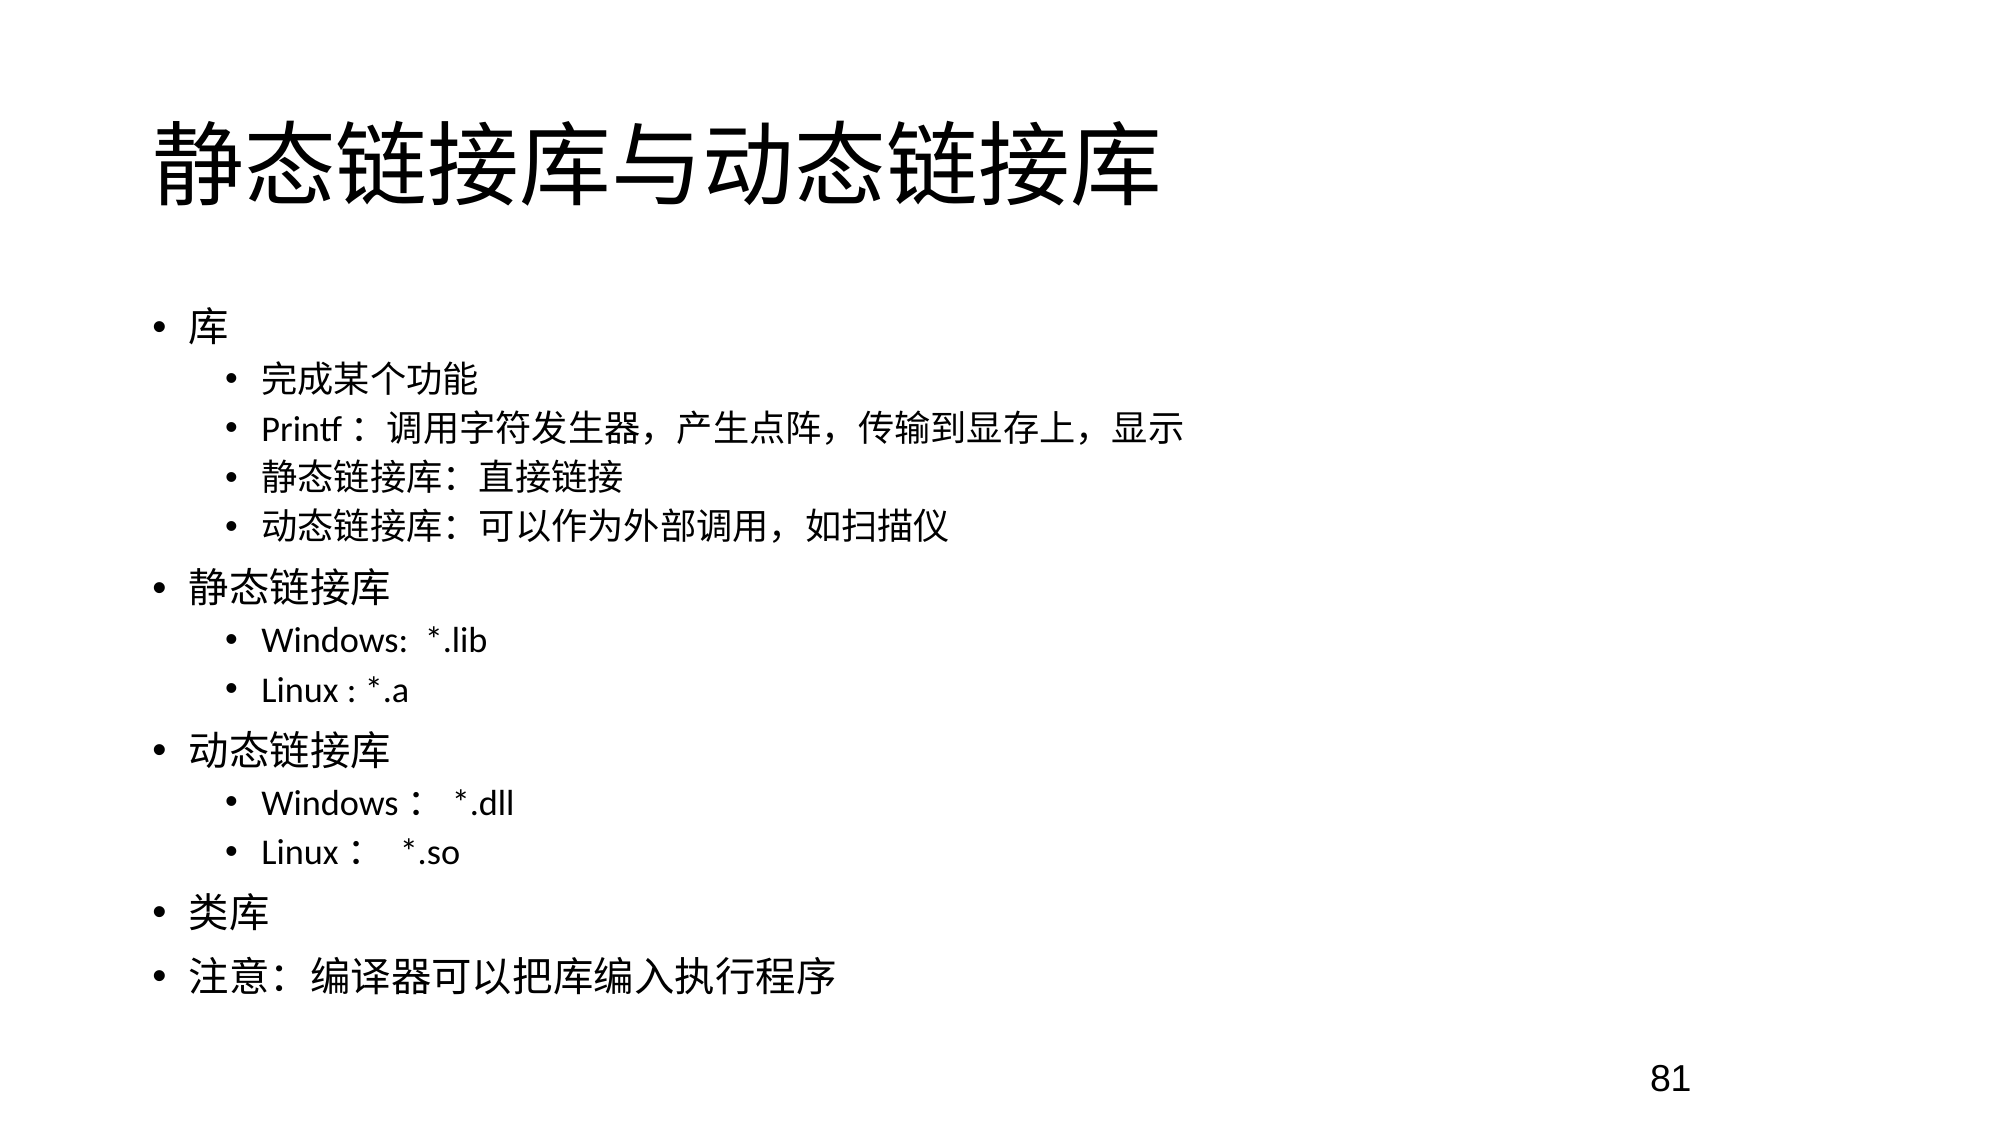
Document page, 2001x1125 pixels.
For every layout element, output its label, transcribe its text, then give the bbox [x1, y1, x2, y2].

text_box 81 [1330, 1046, 1707, 1125]
list 库 完成某个功能 Printf：调用字符发生器，产生点阵，传输到显存上，显示 静态链接库：直接链接 动态链接库：可以作为外部调用，如扫描仪 静态链接库 Windows: *.lib Linux : *.a 动态链接库 Windows：*.dll Linux： *.so 类库 注意：编译器可以把库编入执行程序 [137, 299, 1863, 1014]
title 静态链接库与动态链接库 [137, 59, 1863, 278]
